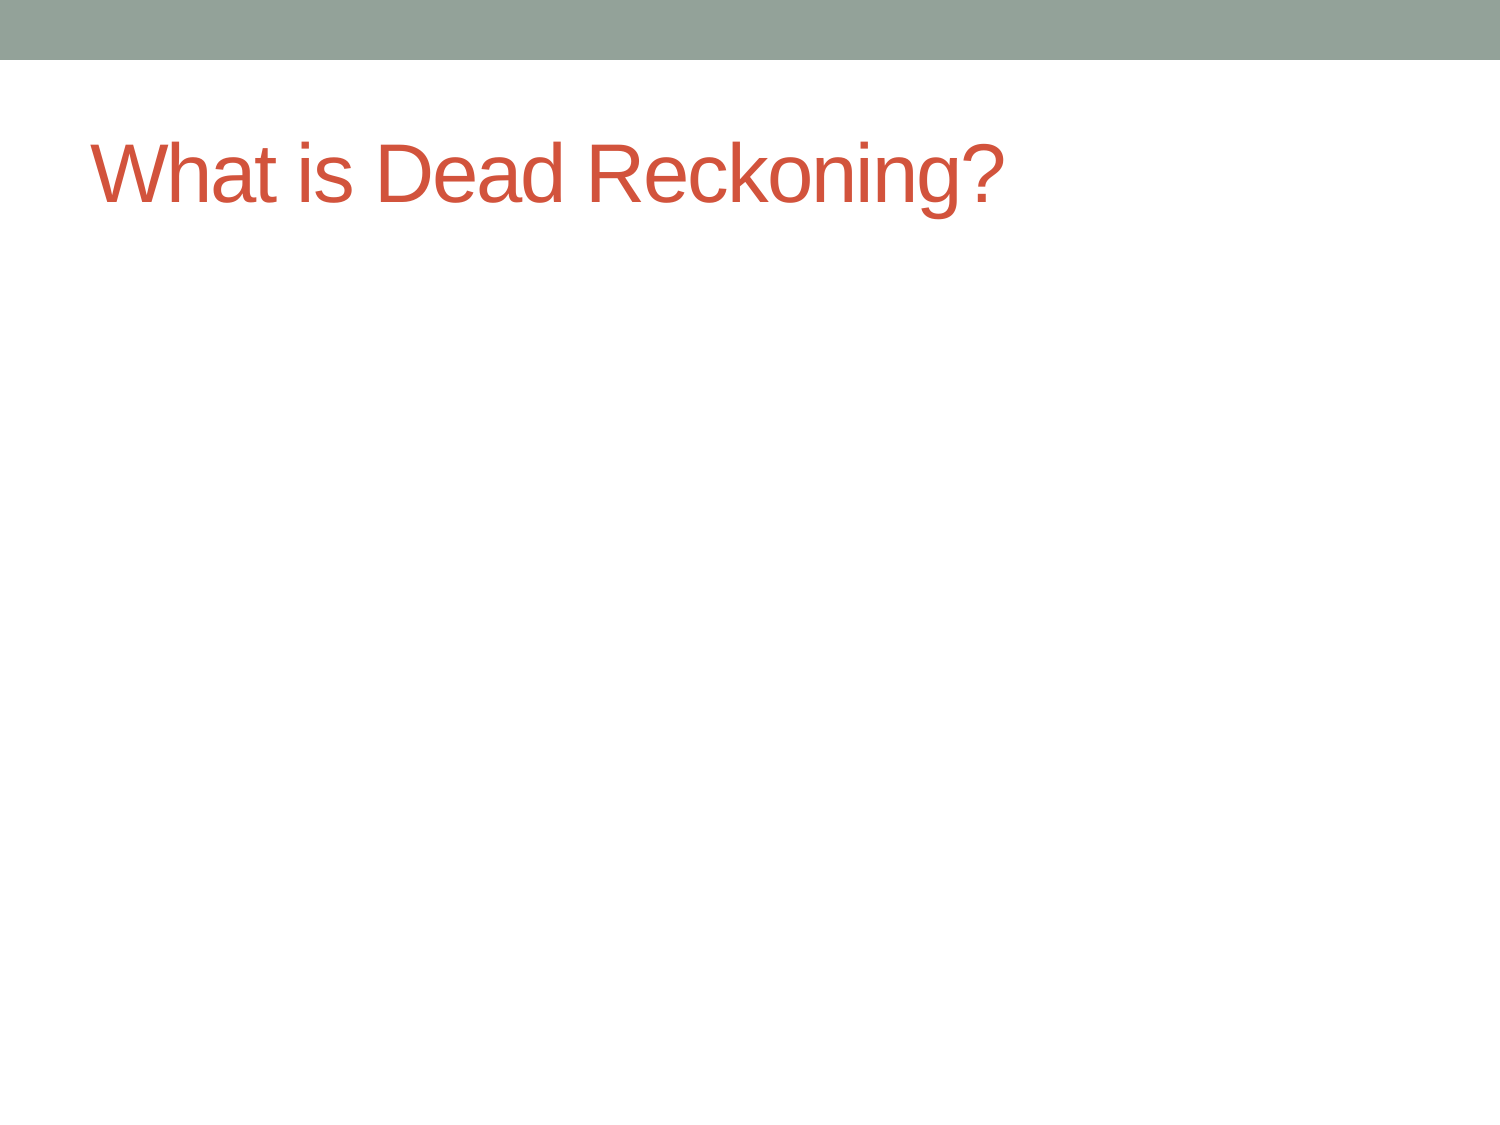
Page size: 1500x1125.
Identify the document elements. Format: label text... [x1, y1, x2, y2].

title What is Dead Reckoning? [75, 87, 1425, 250]
